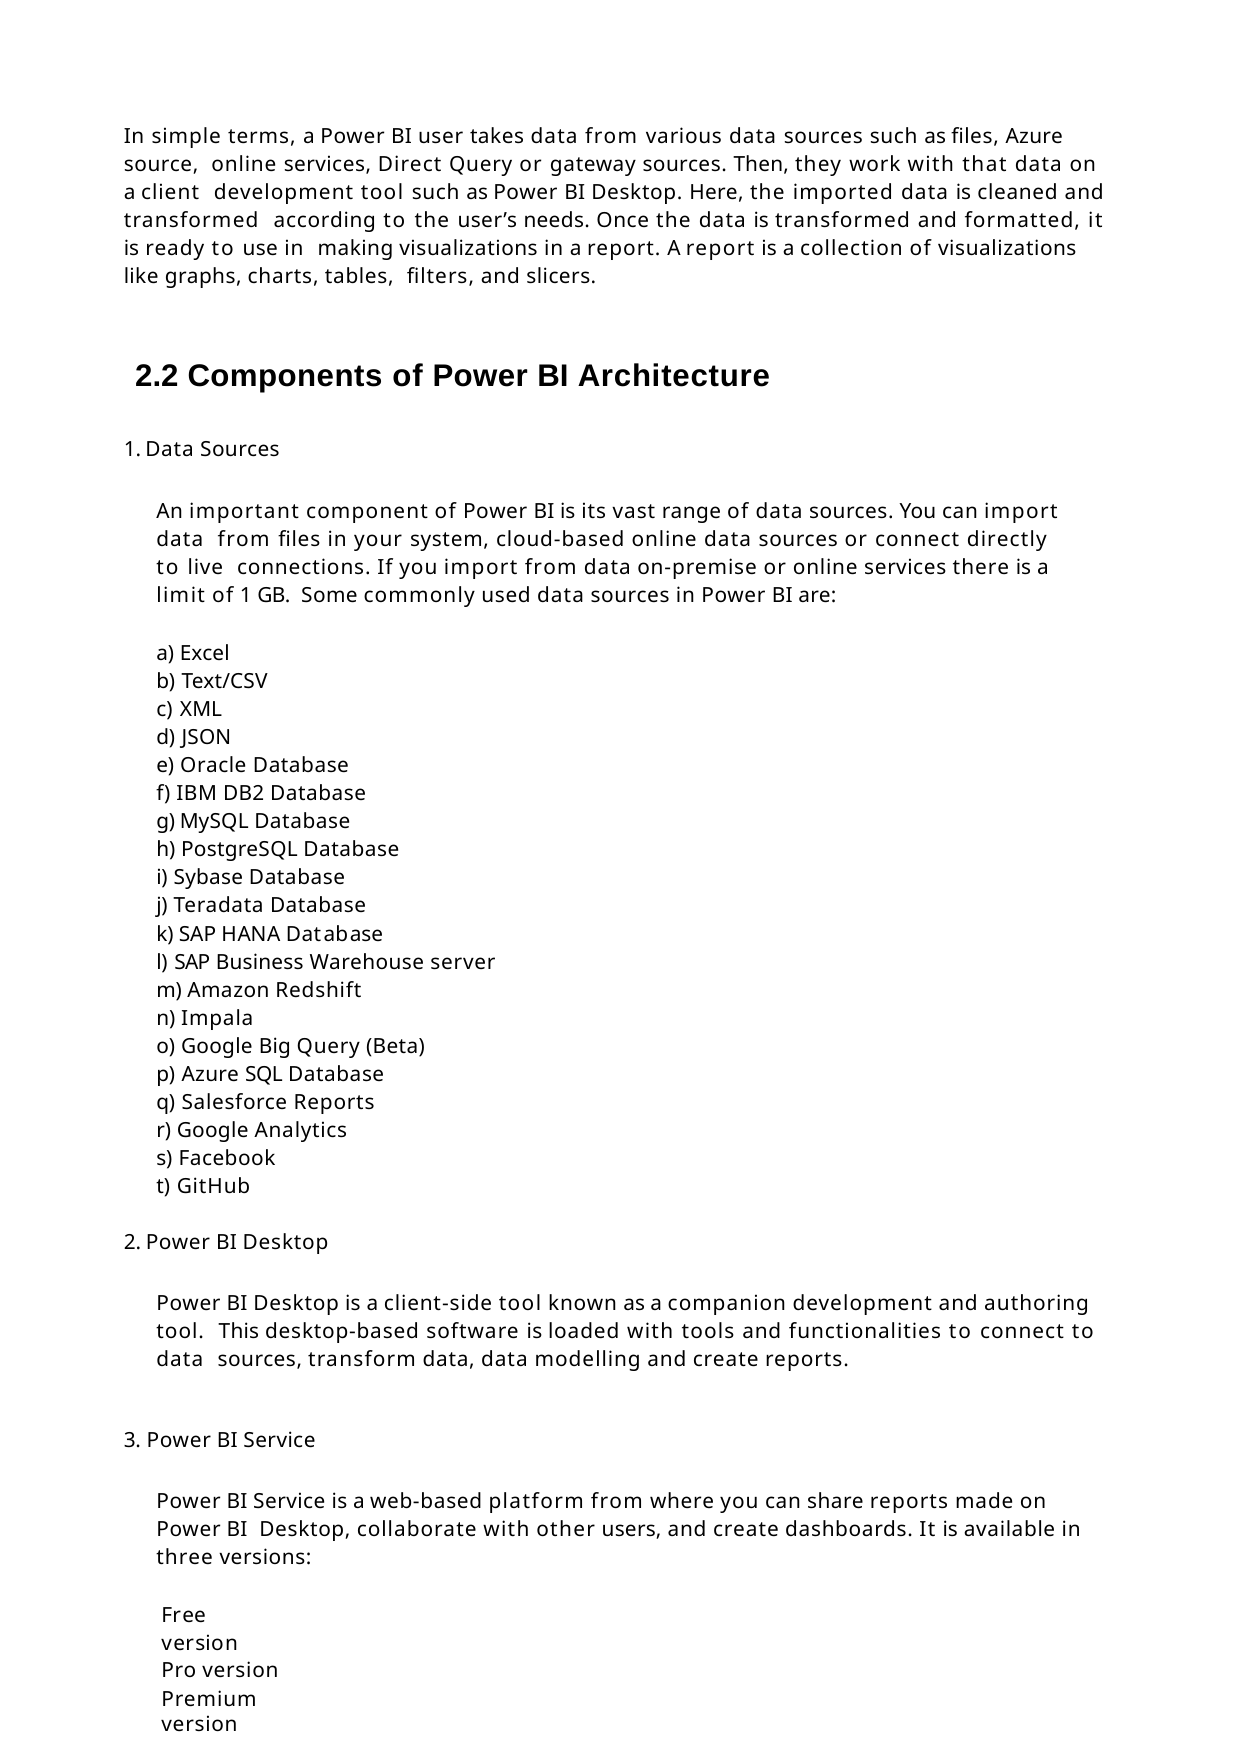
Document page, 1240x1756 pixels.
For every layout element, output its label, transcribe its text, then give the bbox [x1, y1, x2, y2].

text_box 2.2 Components of Power BI Architecture Data Sources An important component of Power BI is its vast range of data sources. You can import data from files in your system, cloud-based online data sources or connect directly to live connections. If you import from data on-premise or online services there is a limit of 1 GB. Some commonly used data sources in Power BI are: Excel Text/CSV XML JSON Oracle Database IBM DB2 Database MySQL Database PostgreSQL Database Sybase Database Teradata Database SAP HANA Database SAP Business Warehouse server Amazon Redshift Impala Google Big Query (Beta) Azure SQL Database Salesforce Reports Google Analytics Facebook GitHub Power BI Desktop Power BI Desktop is a client-side tool known as a companion development and authoring tool. This desktop-based software is loaded with tools and functionalities to connect to data sources, transform data, data modelling and create reports. [121, 353, 1098, 1371]
text_box 3. Power BI Service Power BI Service is a web-based platform from where you can share reports made on Power BI Desktop, collaborate with other users, and create dashboards. It is available in three versions: Free version Pro version Premium version [121, 1424, 1104, 1736]
text_box In simple terms, a Power BI user takes data from various data sources such as files, Azure source, online services, Direct Query or gateway sources. Then, they work with that data on a client development tool such as Power BI Desktop. Here, the imported data is cleaned and transformed according to the user’s needs. Once the data is transformed and formatted, it is ready to use in making visualizations in a report. A report is a collection of visualizations like graphs, charts, tables, filters, and slicers. [121, 117, 1115, 288]
